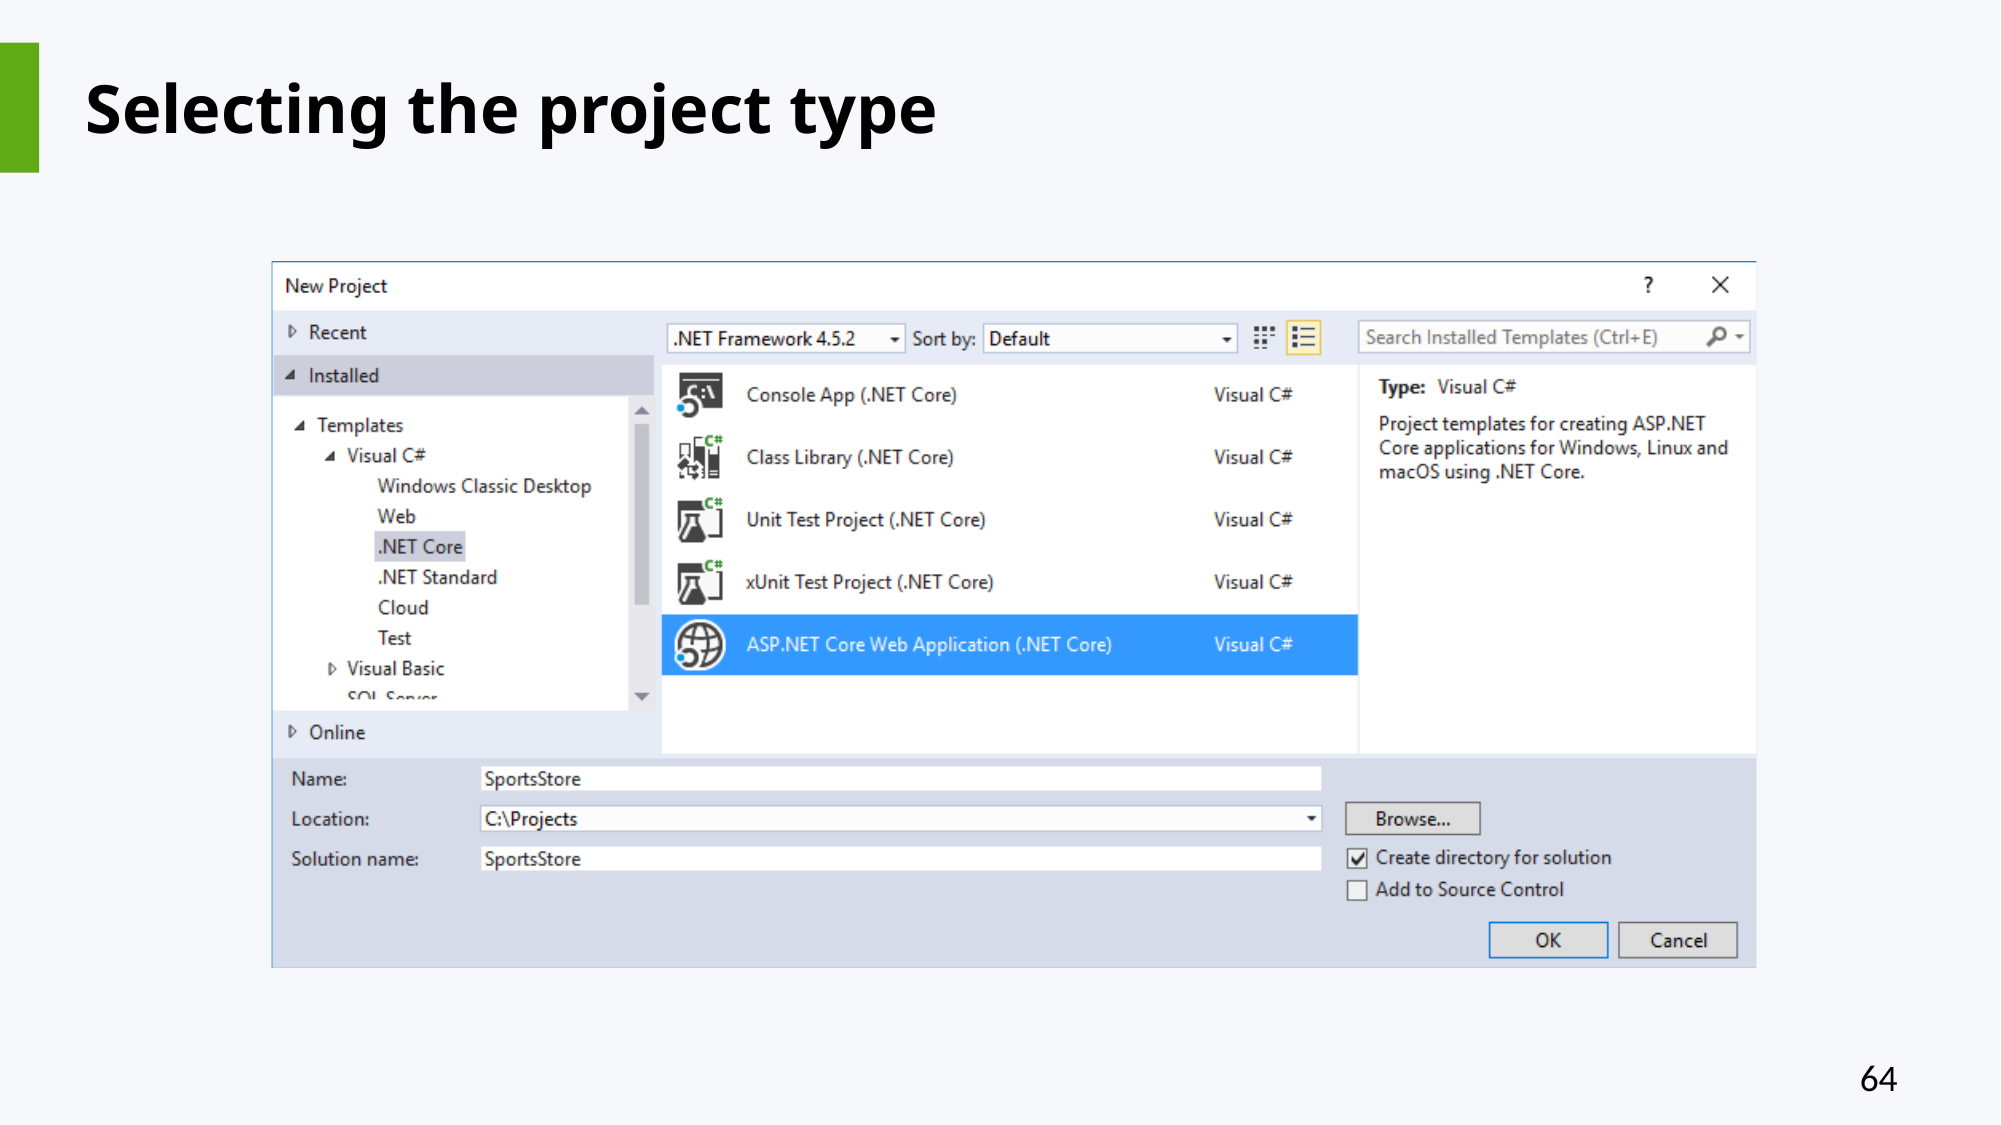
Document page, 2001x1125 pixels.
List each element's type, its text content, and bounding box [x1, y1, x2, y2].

title Selecting the project type [70, 42, 1489, 171]
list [271, 261, 1757, 969]
